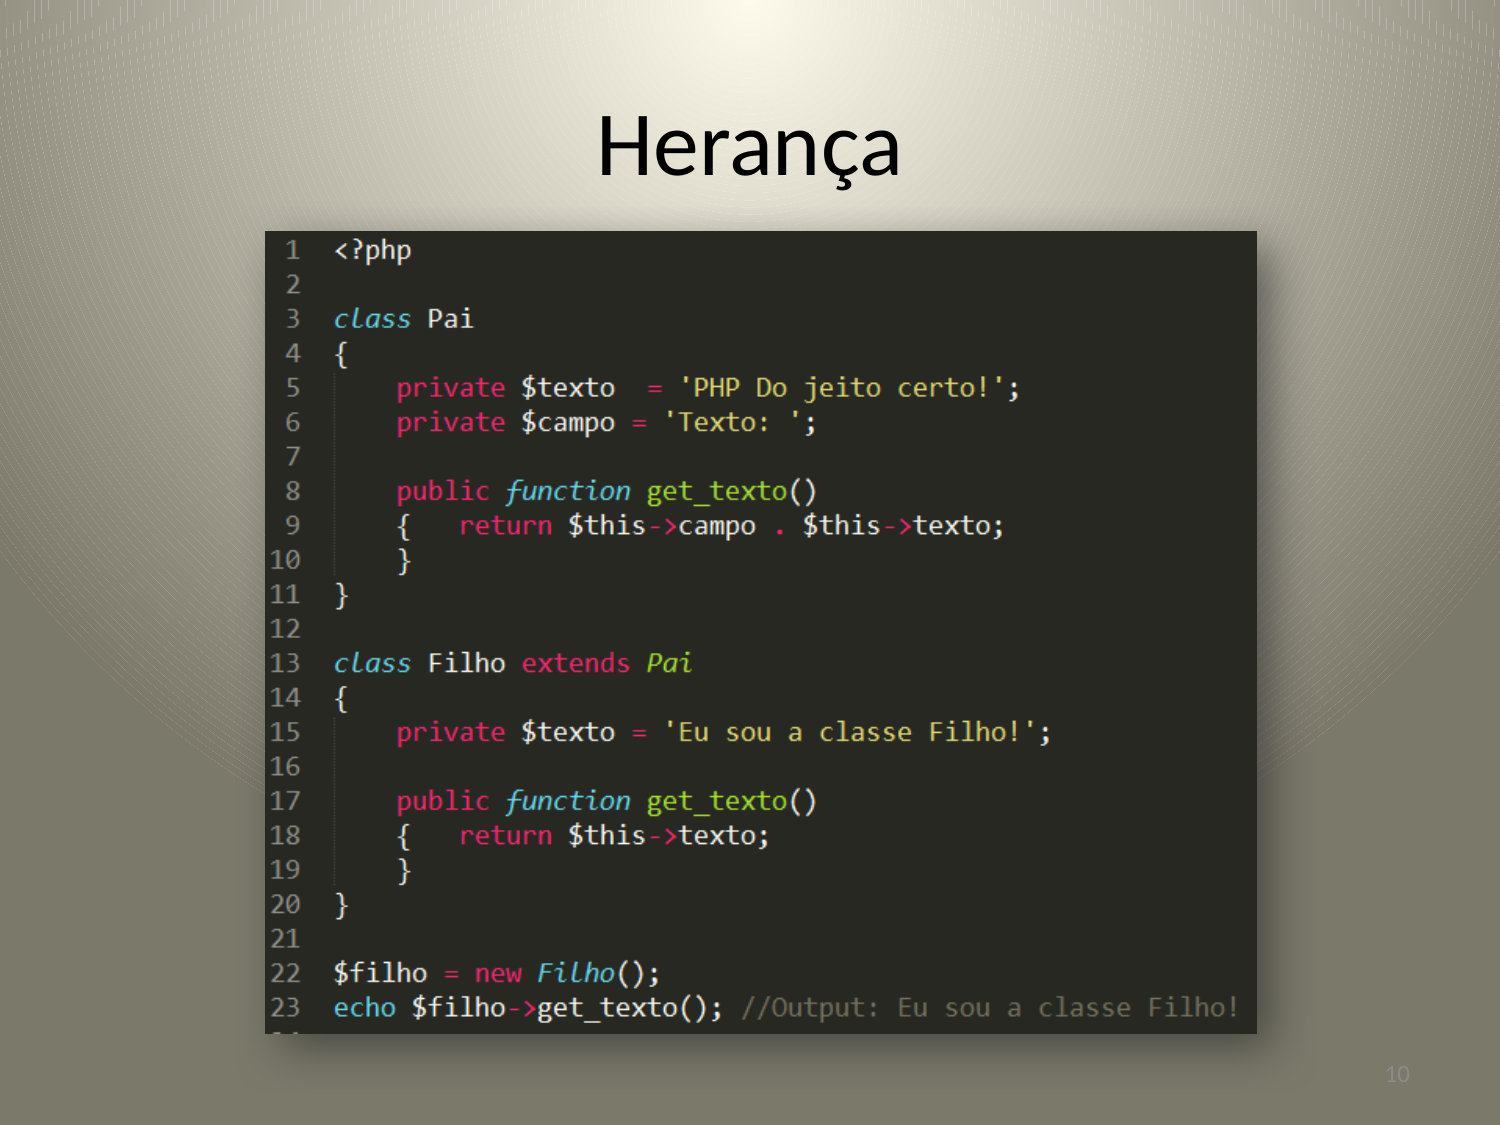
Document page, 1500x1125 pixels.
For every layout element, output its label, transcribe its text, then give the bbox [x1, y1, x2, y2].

title Herança [75, 45, 1425, 233]
slide_number 10 [1074, 1042, 1425, 1103]
picture [265, 231, 1257, 1034]
